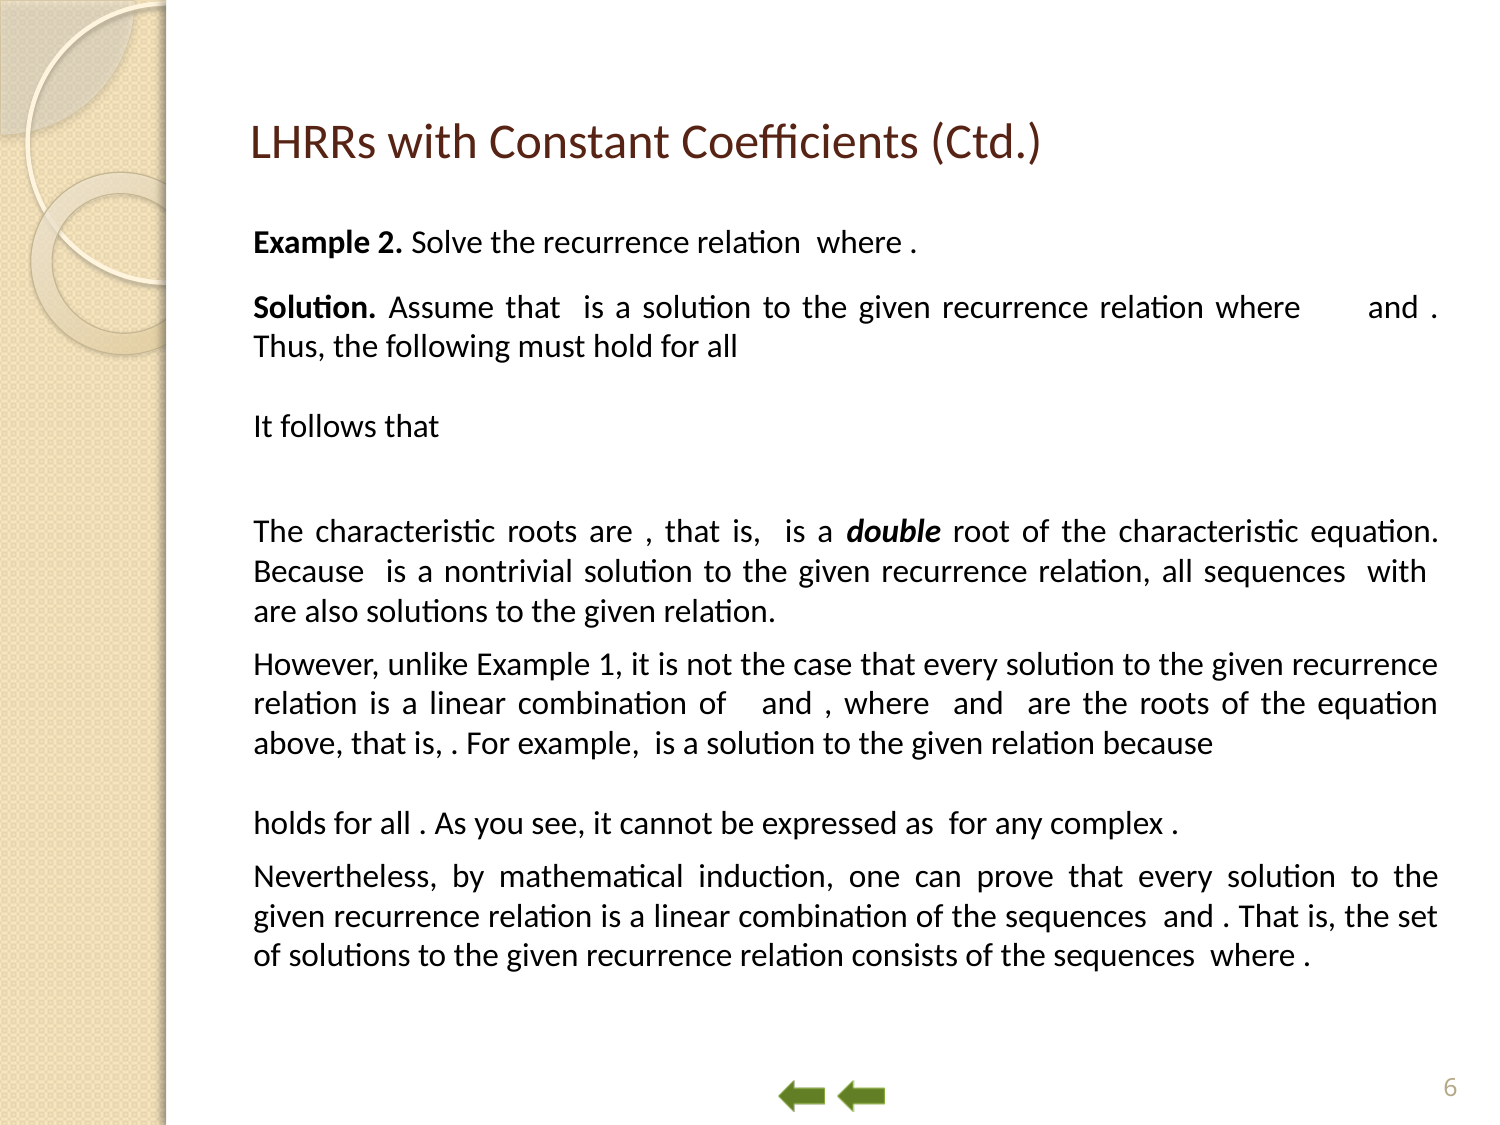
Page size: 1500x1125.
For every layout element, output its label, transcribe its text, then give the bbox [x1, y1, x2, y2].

title LHRRs with Constant Coefficients (Ctd.) [235, 45, 1466, 233]
slide_number 6 [1413, 1034, 1488, 1113]
picture [836, 1079, 885, 1112]
picture [778, 1079, 826, 1112]
